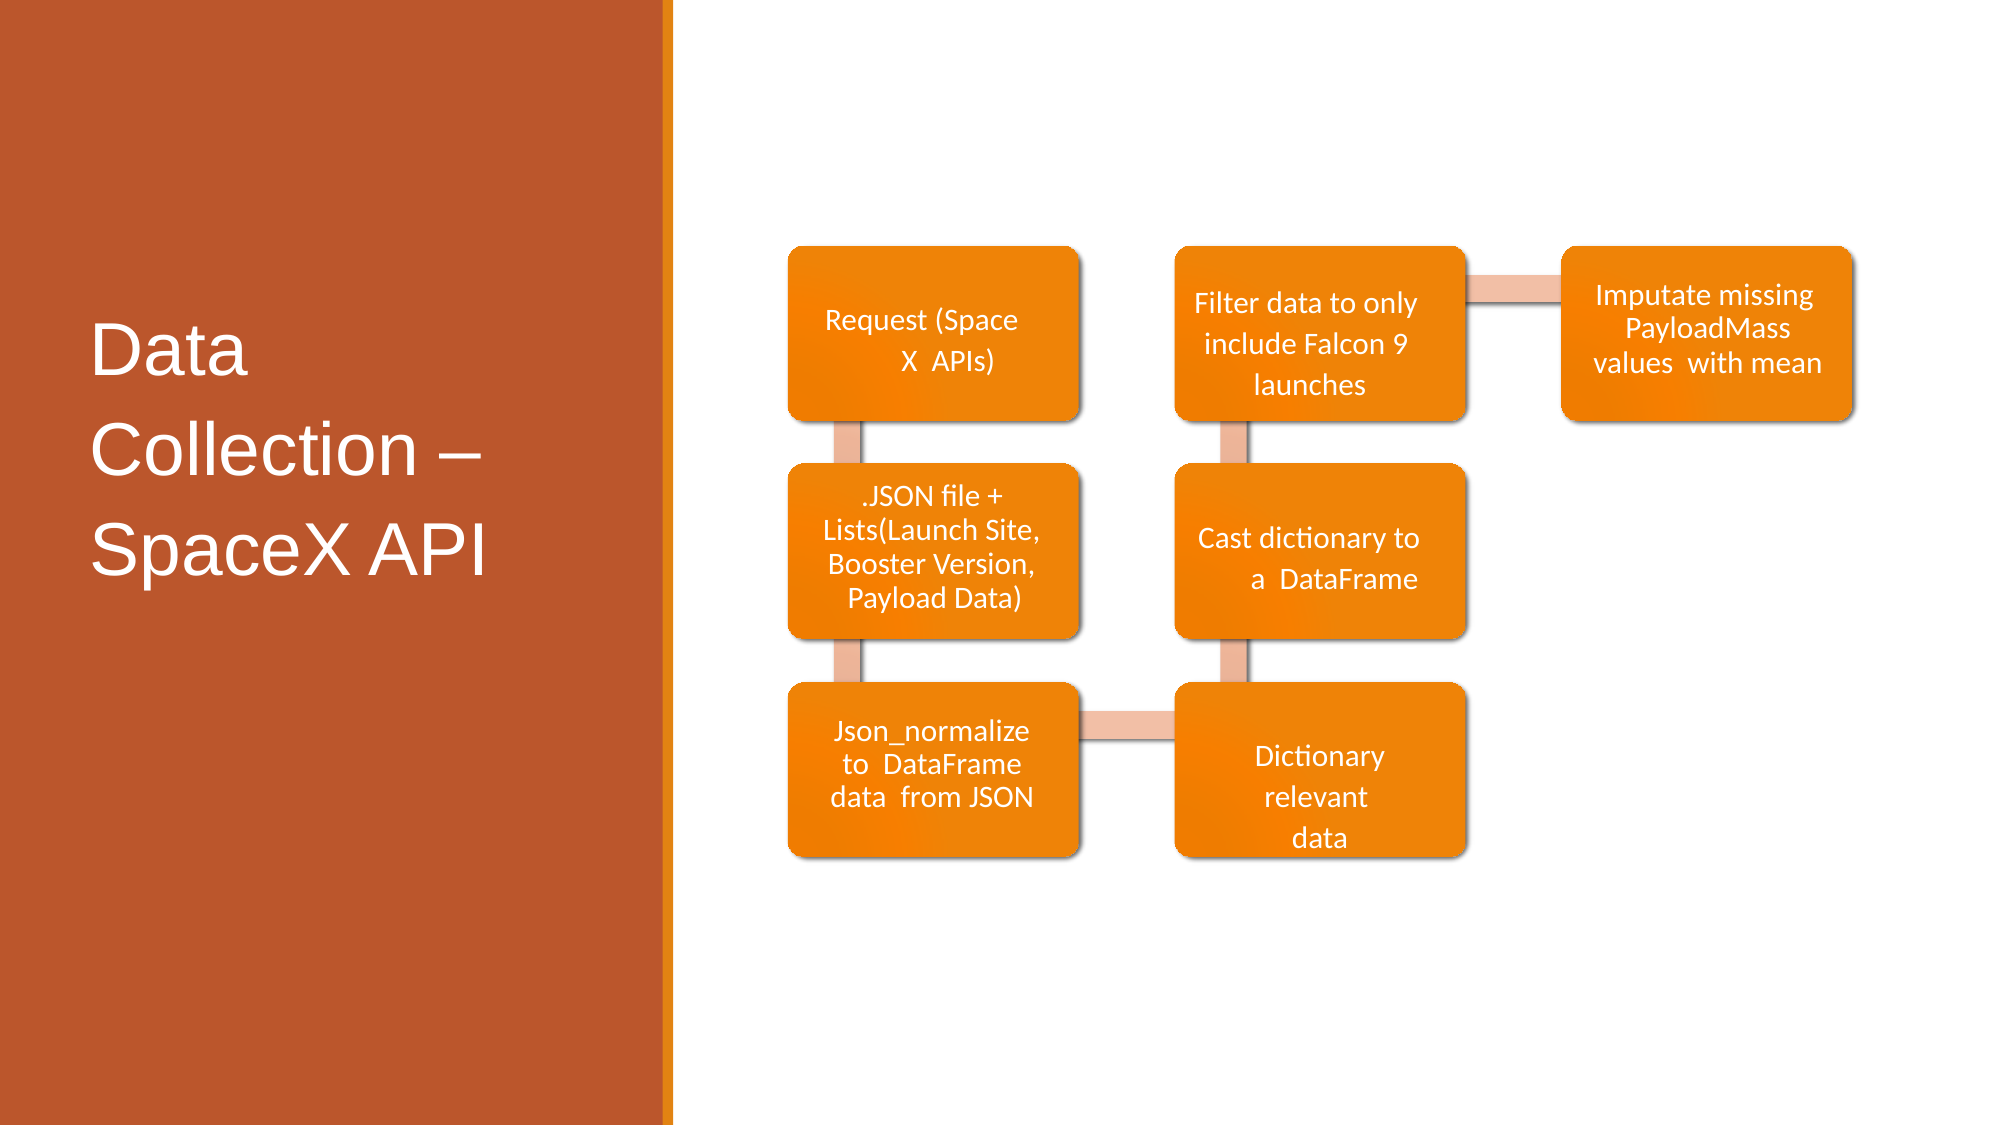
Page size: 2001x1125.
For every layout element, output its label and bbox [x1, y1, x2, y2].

text_box [0, 0, 674, 1125]
text_box [1557, 242, 1869, 431]
text_box [1170, 242, 1555, 431]
text_box [784, 242, 1089, 460]
text_box [784, 678, 1165, 867]
text_box [1170, 655, 1477, 867]
text_box [784, 460, 1089, 678]
text_box [1170, 439, 1478, 649]
